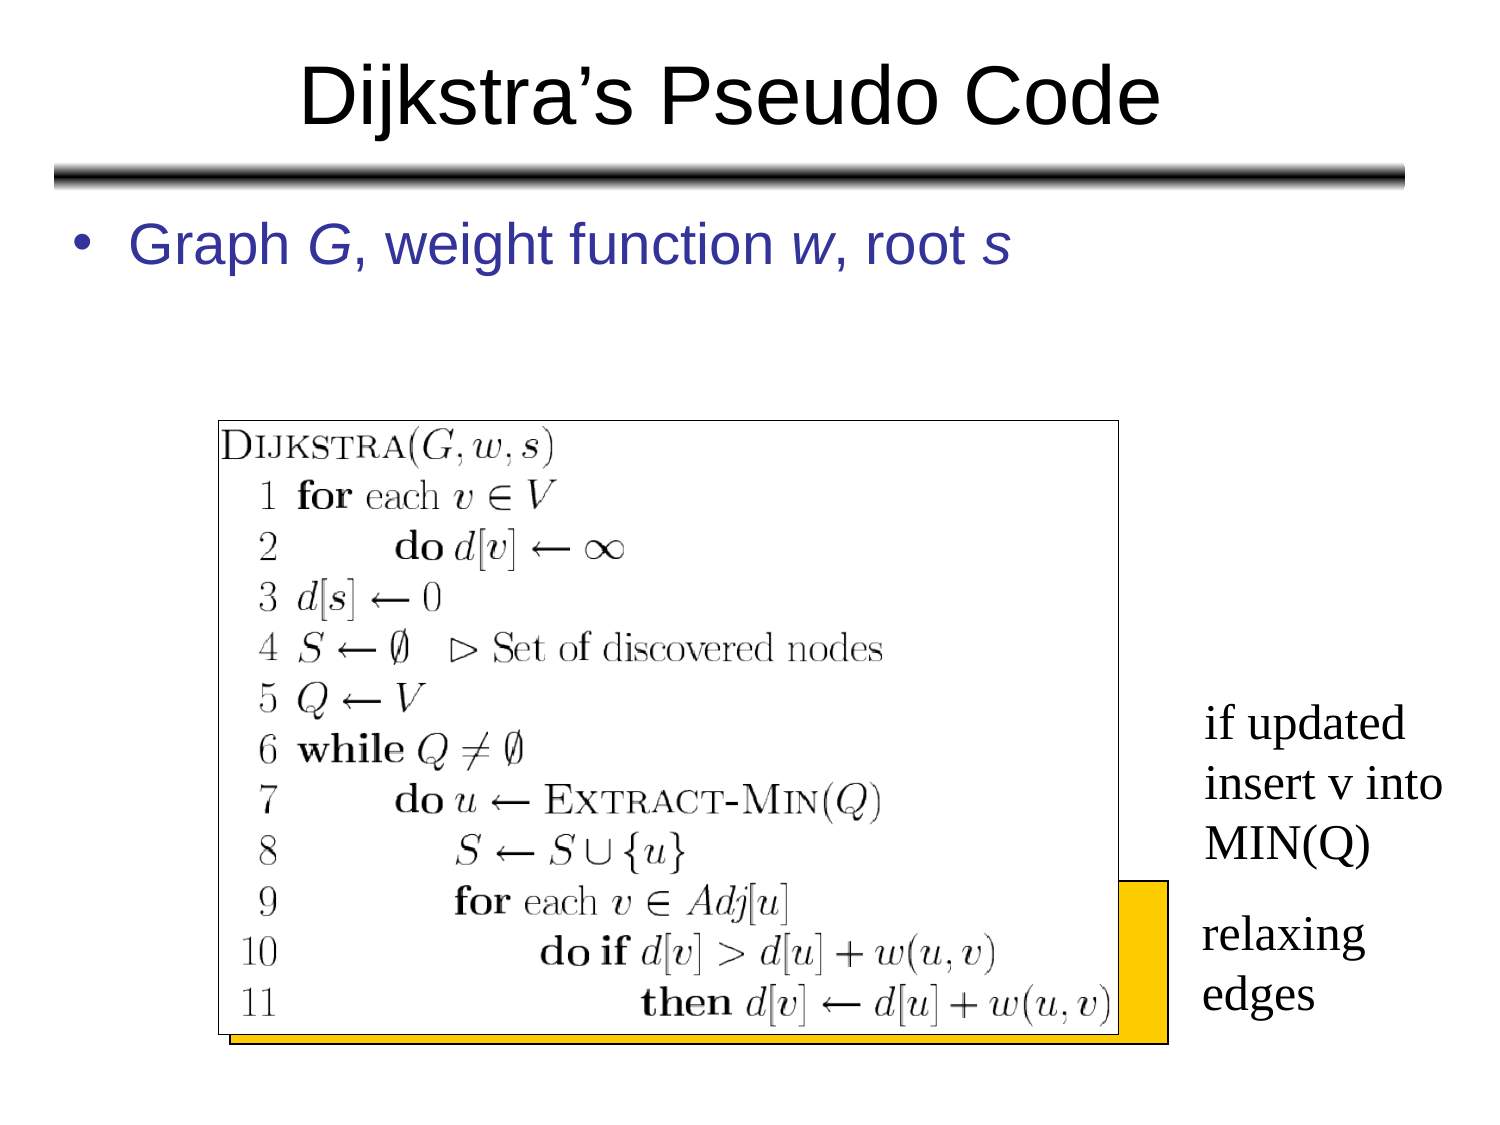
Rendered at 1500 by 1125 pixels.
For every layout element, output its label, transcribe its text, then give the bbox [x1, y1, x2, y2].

text_box [1118, 1032, 1168, 1044]
title Dijkstra’s Pseudo Code [55, 16, 1406, 166]
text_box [218, 419, 1119, 1036]
text_box relaxing edges [1186, 893, 1412, 1029]
list Graph G, weight function w, root s [57, 199, 1408, 1032]
text_box if updated insert v into MIN(Q) [1189, 682, 1500, 878]
